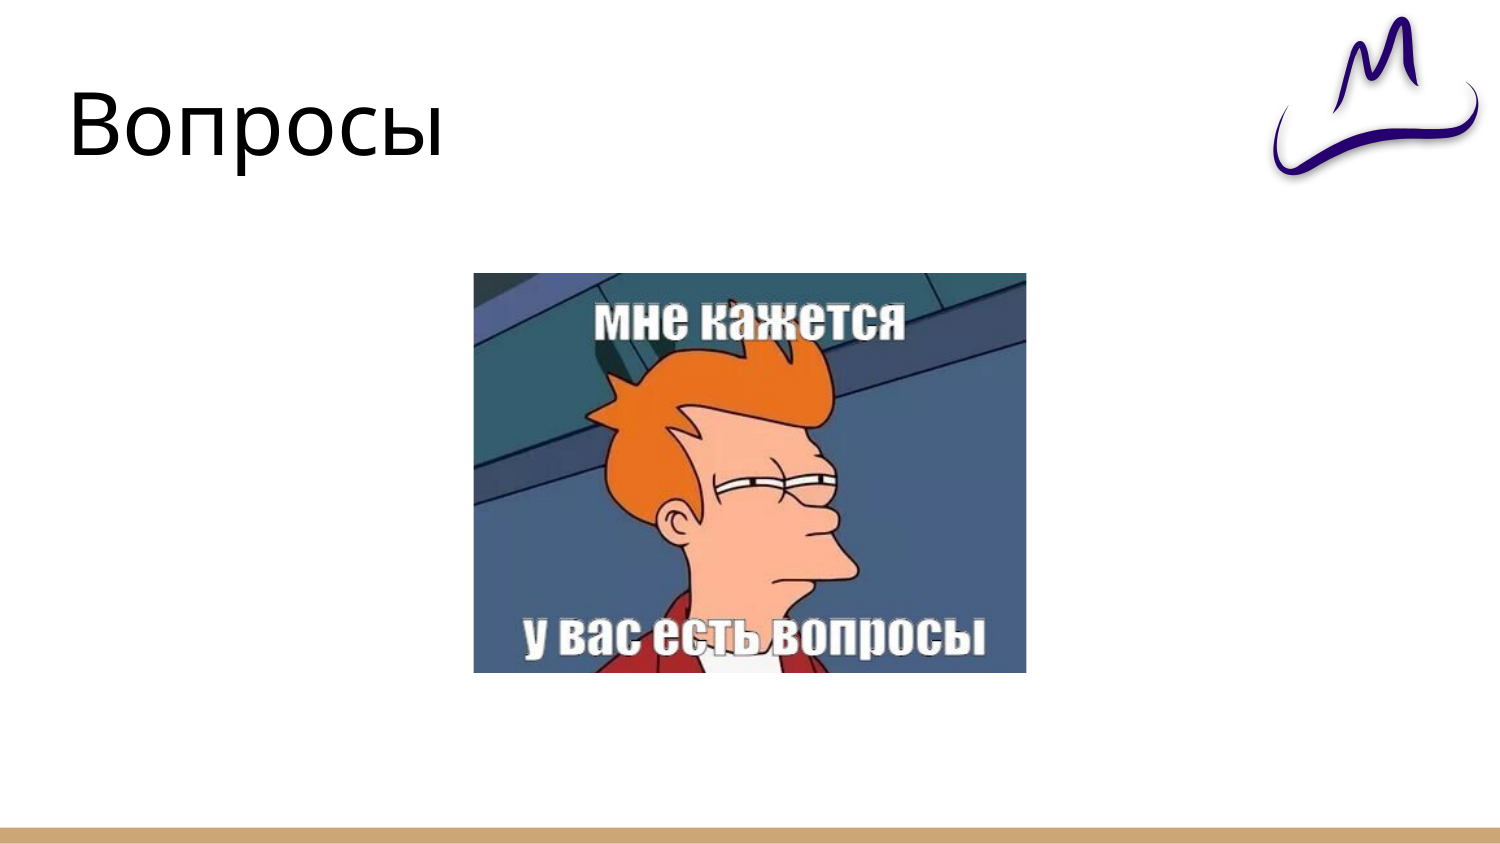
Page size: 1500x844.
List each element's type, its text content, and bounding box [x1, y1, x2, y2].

picture [473, 273, 1027, 673]
picture [1253, 0, 1500, 190]
title Вопросы [51, 51, 1246, 189]
